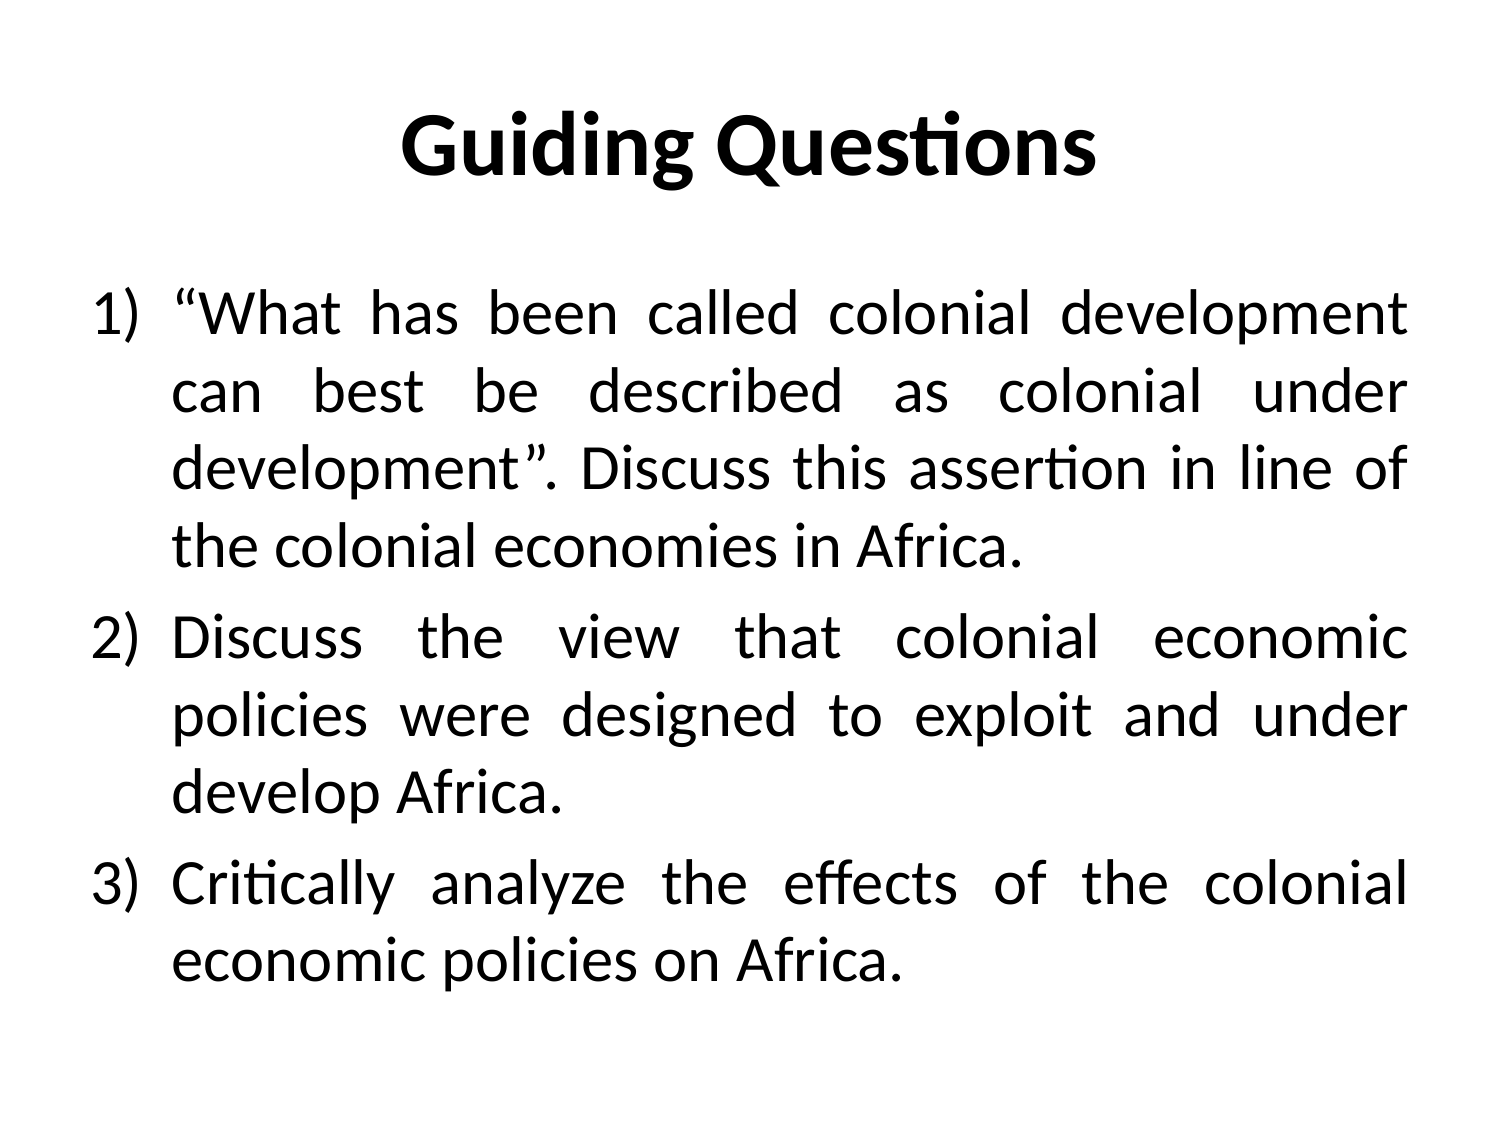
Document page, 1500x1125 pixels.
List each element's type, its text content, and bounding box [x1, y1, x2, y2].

title Guiding Questions [75, 45, 1425, 233]
list “What has been called colonial development can best be described as colonial under development”. Discuss this assertion in line of the colonial economies in Africa. Discuss the view that colonial economic policies were designed to exploit and under develop Africa. Critically analyze the effects of the colonial economic policies on Africa. [75, 262, 1425, 1005]
